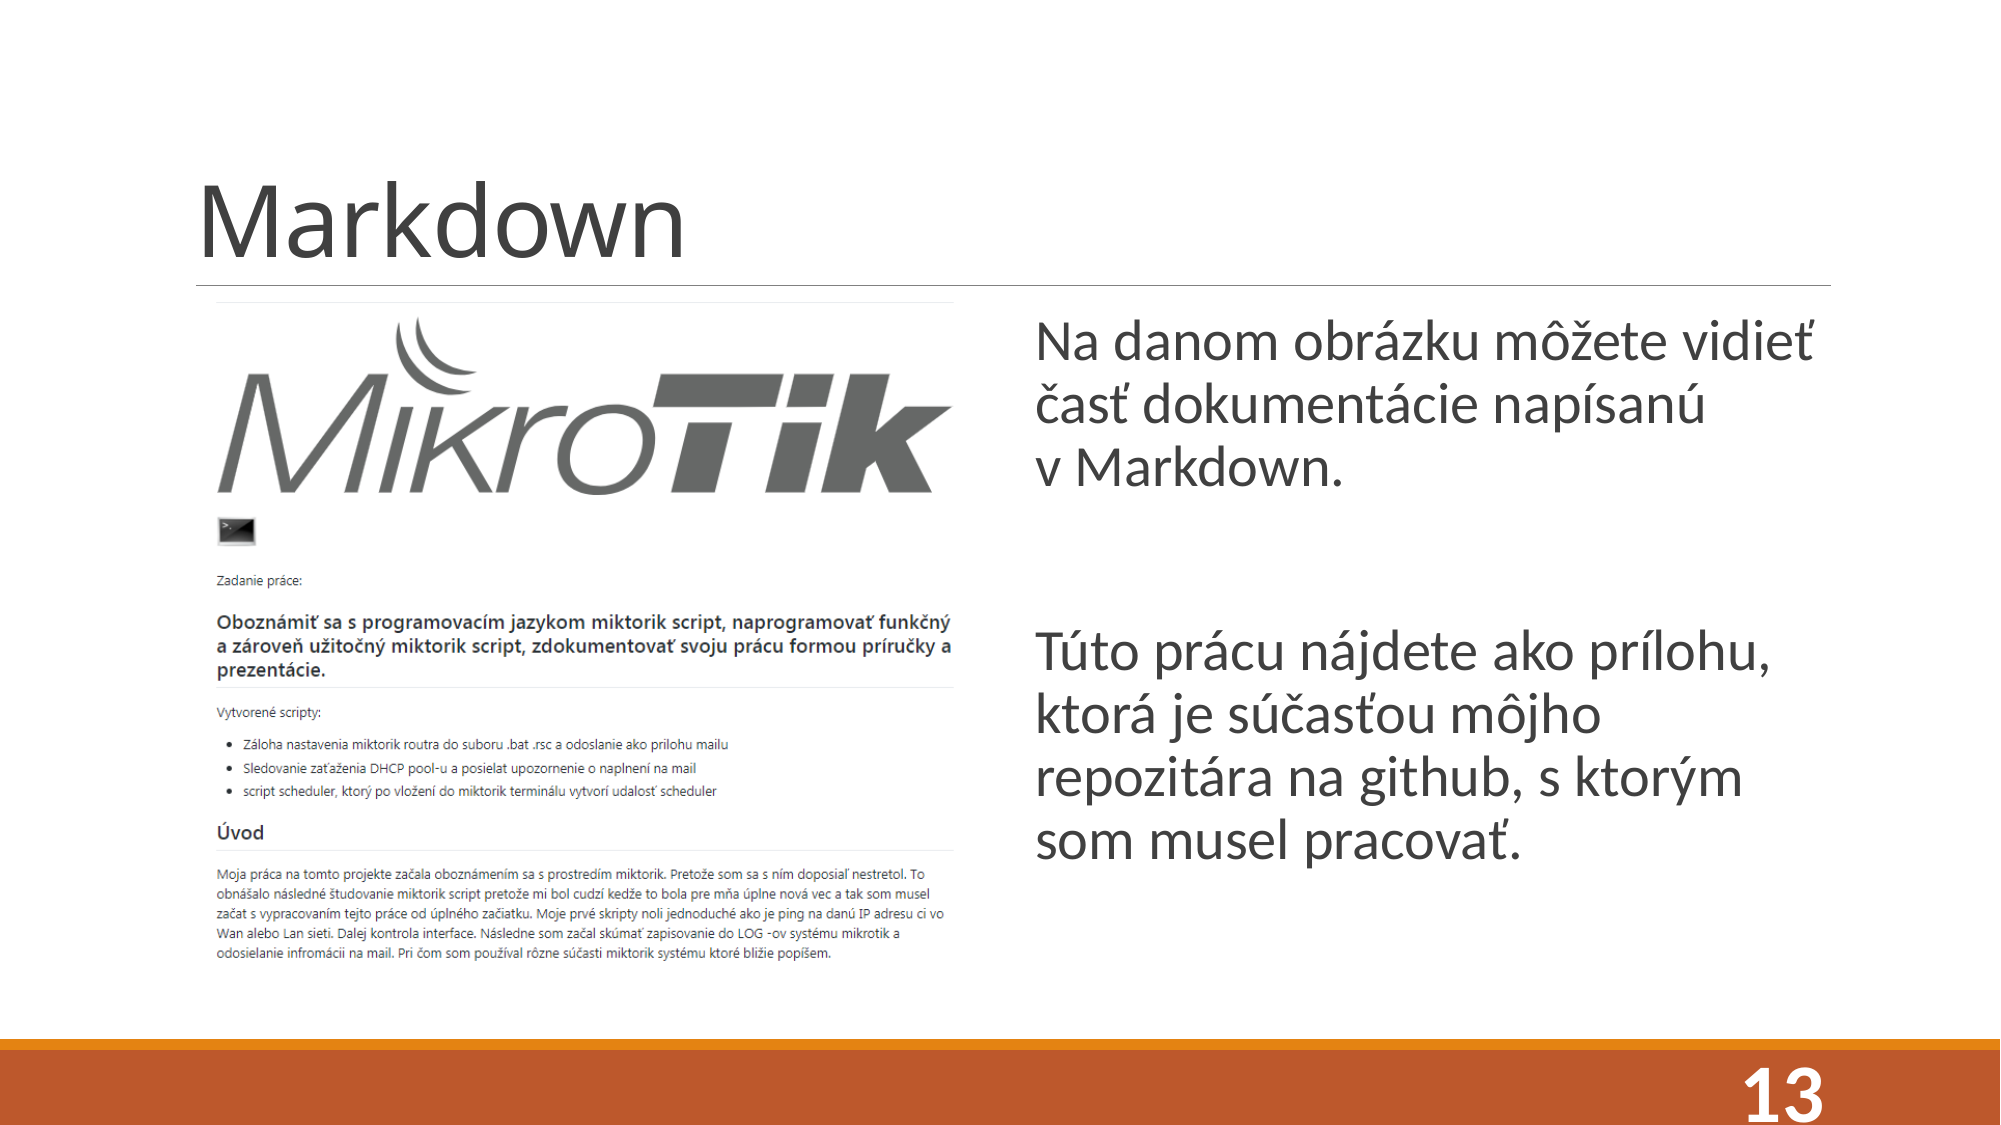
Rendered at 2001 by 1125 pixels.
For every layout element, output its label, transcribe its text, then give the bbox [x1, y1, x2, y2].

slide_number 13 [1624, 1059, 1840, 1120]
title Markdown [180, 47, 1830, 285]
list Na danom obrázku môžete vidieť časť dokumentácie napísanú v Markdown. Túto prácu nájdete ako prílohu, ktorá je súčasťou môjho repozitára na github, s ktorým som musel pracovať. [1020, 302, 1830, 963]
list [208, 302, 961, 964]
